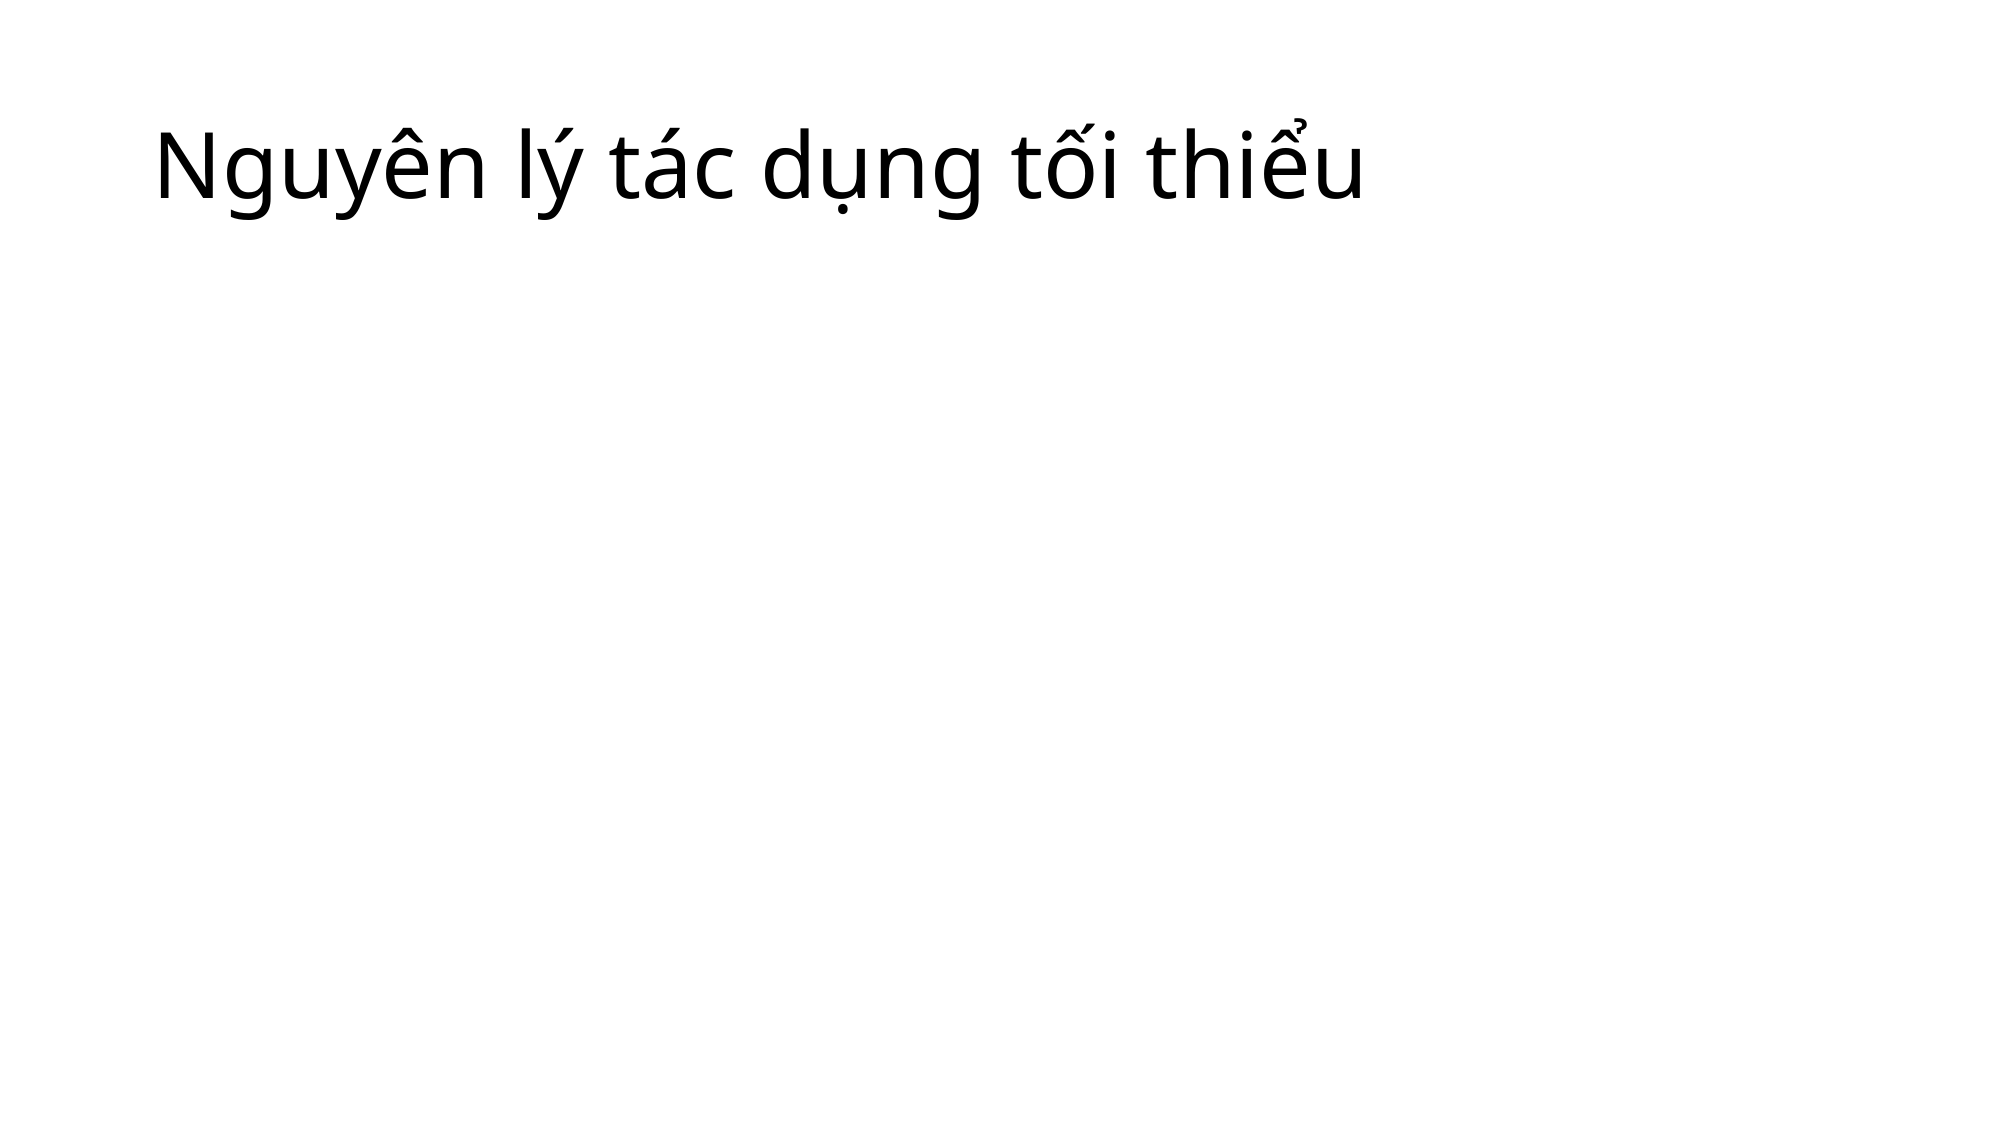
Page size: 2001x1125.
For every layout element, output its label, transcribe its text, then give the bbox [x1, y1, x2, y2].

title Nguyên lý tác dụng tối thiểu [137, 59, 1863, 278]
